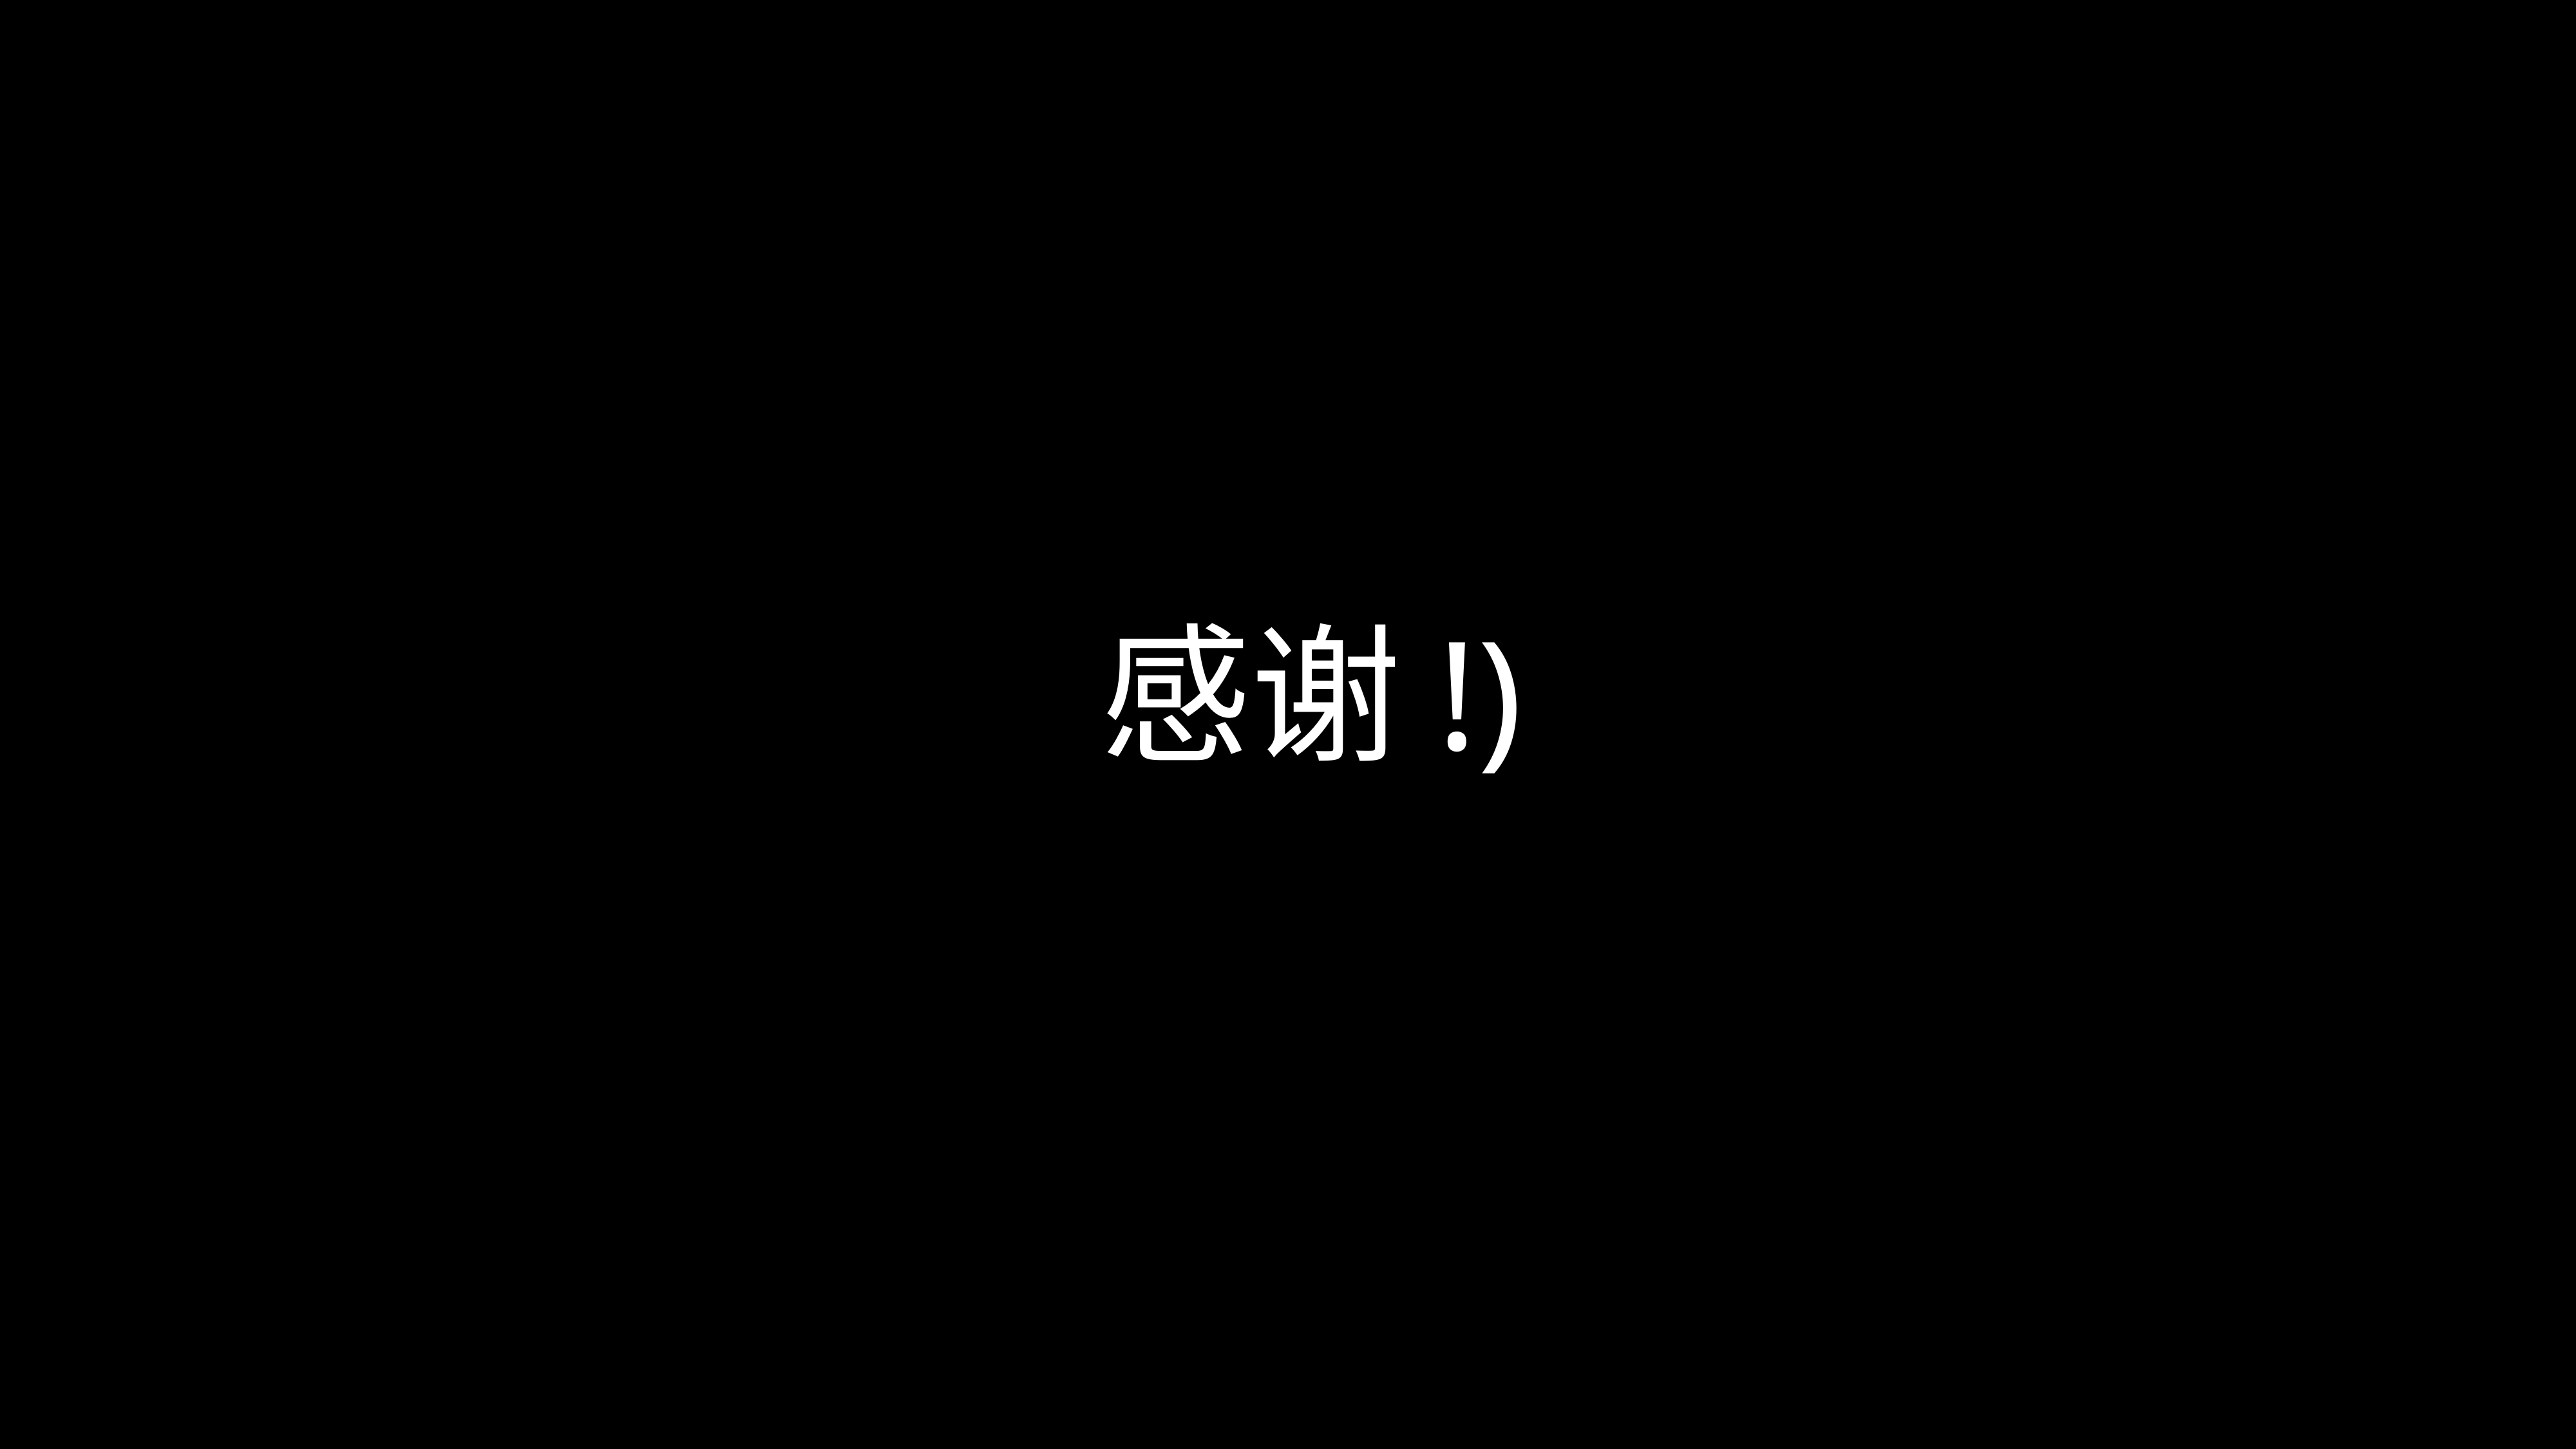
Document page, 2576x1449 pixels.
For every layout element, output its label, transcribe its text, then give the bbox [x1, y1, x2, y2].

title 感谢!) [202, 568, 2422, 811]
